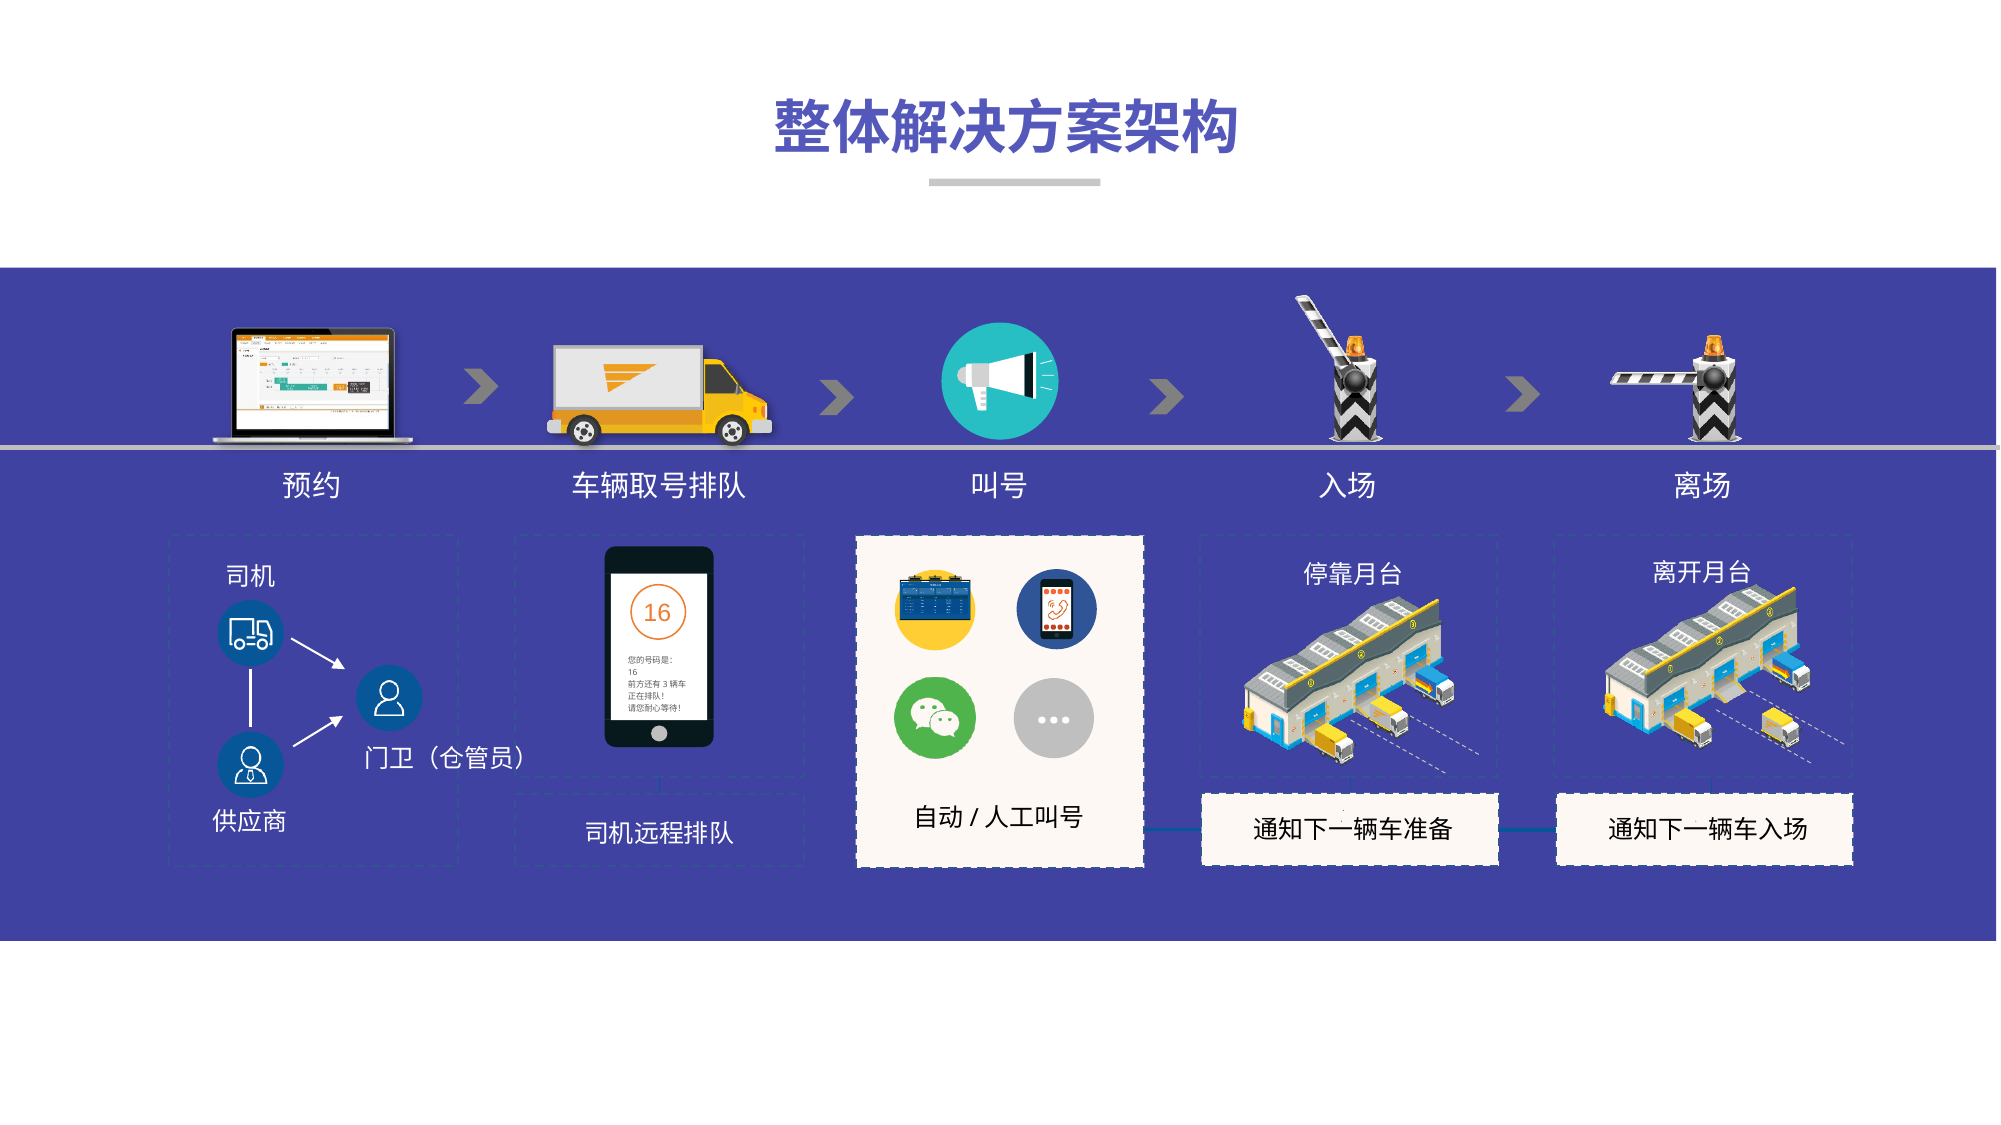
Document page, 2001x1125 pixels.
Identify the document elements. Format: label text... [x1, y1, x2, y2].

text_box [168, 534, 459, 867]
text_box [291, 638, 345, 670]
text_box [460, 367, 501, 405]
text_box [816, 378, 856, 417]
text_box 自动/人工叫号 [898, 794, 1100, 840]
text_box [1146, 378, 1186, 416]
text_box 通知下一辆车入场 [1593, 805, 1824, 851]
text_box [1200, 792, 1500, 867]
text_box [217, 599, 284, 667]
text_box [1555, 792, 1854, 867]
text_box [941, 322, 1059, 440]
text_box 车辆取号排队 [556, 459, 762, 510]
text_box [1013, 695, 1094, 759]
text_box [1199, 534, 1498, 778]
text_box … [1021, 674, 1087, 740]
text_box 离场 [1658, 459, 1747, 510]
text_box 入场 [1303, 459, 1392, 510]
picture [1603, 294, 1742, 442]
text_box [1502, 375, 1542, 413]
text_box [1716, 709, 1812, 764]
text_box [1812, 691, 1846, 745]
text_box 叫号 [955, 459, 1045, 510]
text_box 停靠月台 [1289, 550, 1419, 596]
picture [887, 668, 984, 765]
text_box 通知下一辆车准备 [1239, 805, 1469, 851]
text_box [855, 534, 1145, 869]
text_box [217, 731, 284, 799]
text_box [928, 179, 1101, 187]
text_box [514, 534, 805, 778]
picture [1295, 295, 1401, 442]
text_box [293, 715, 343, 747]
text_box [514, 793, 805, 867]
text_box [0, 267, 1997, 445]
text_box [1350, 719, 1447, 774]
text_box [1016, 569, 1097, 650]
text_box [356, 664, 423, 732]
picture [546, 345, 772, 446]
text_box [1456, 701, 1480, 756]
picture [1603, 584, 1812, 794]
picture [1242, 596, 1456, 811]
text_box 预约 [267, 459, 357, 510]
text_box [894, 569, 976, 651]
text_box 整体解决方案架构 [487, 72, 1527, 179]
text_box [1553, 534, 1853, 778]
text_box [604, 546, 714, 748]
text_box [0, 450, 1997, 942]
text_box 门卫（仓管员） [458, 735, 555, 781]
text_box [211, 318, 415, 444]
